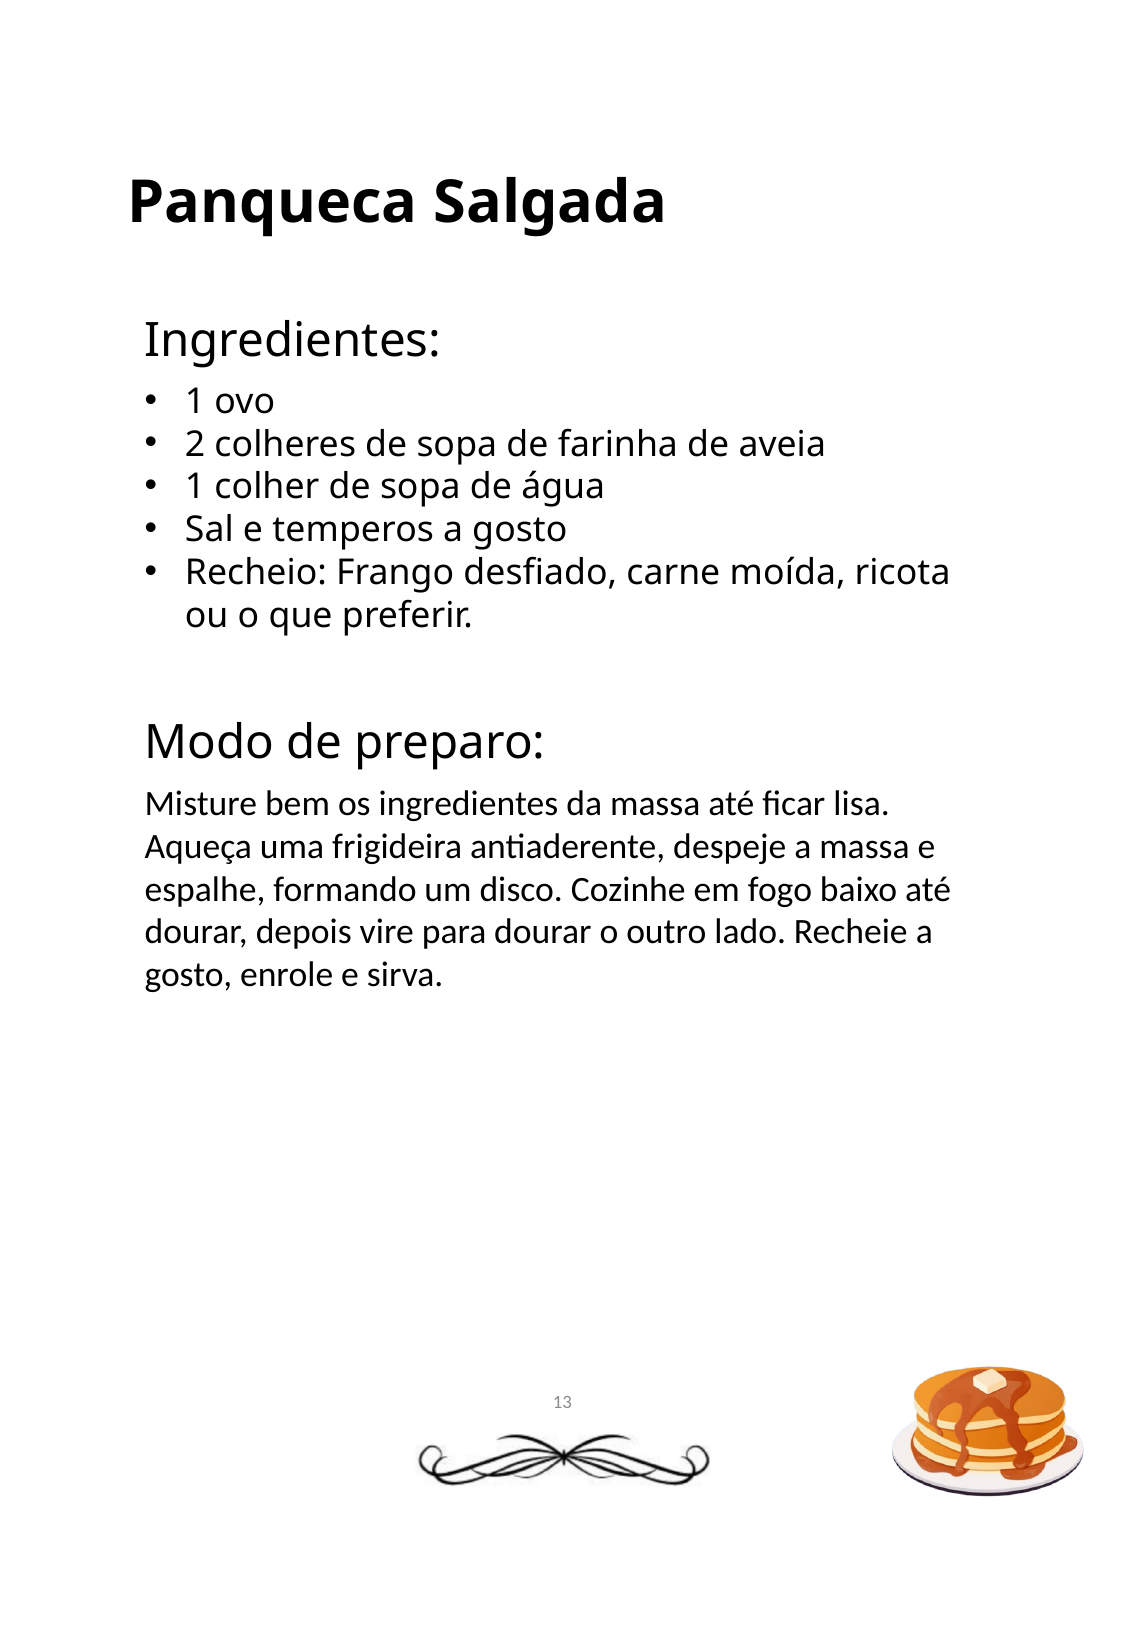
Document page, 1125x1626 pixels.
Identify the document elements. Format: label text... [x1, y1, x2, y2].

text_box Panqueca Salgada [112, 155, 943, 242]
text_box Ingredientes: [129, 301, 906, 374]
footer 13 [372, 1360, 753, 1441]
picture [394, 1408, 731, 1508]
picture [842, 1270, 1125, 1563]
text_box Misture bem os ingredientes da massa até ficar lisa. Aqueça uma frigideira antiaderente, despeje a massa e espalhe, formando um disco. Cozinhe em fogo baixo até dourar, depois vire para dourar o outro lado. Recheie a gosto, enrole e sirva. [129, 772, 996, 1002]
text_box Modo de preparo: [129, 703, 906, 776]
text_box 1 ovo 2 colheres de sopa de farinha de aveia 1 colher de sopa de água Sal e temperos a gosto Recheio: Frango desfiado, carne moída, ricota ou o que preferir. [129, 369, 996, 642]
